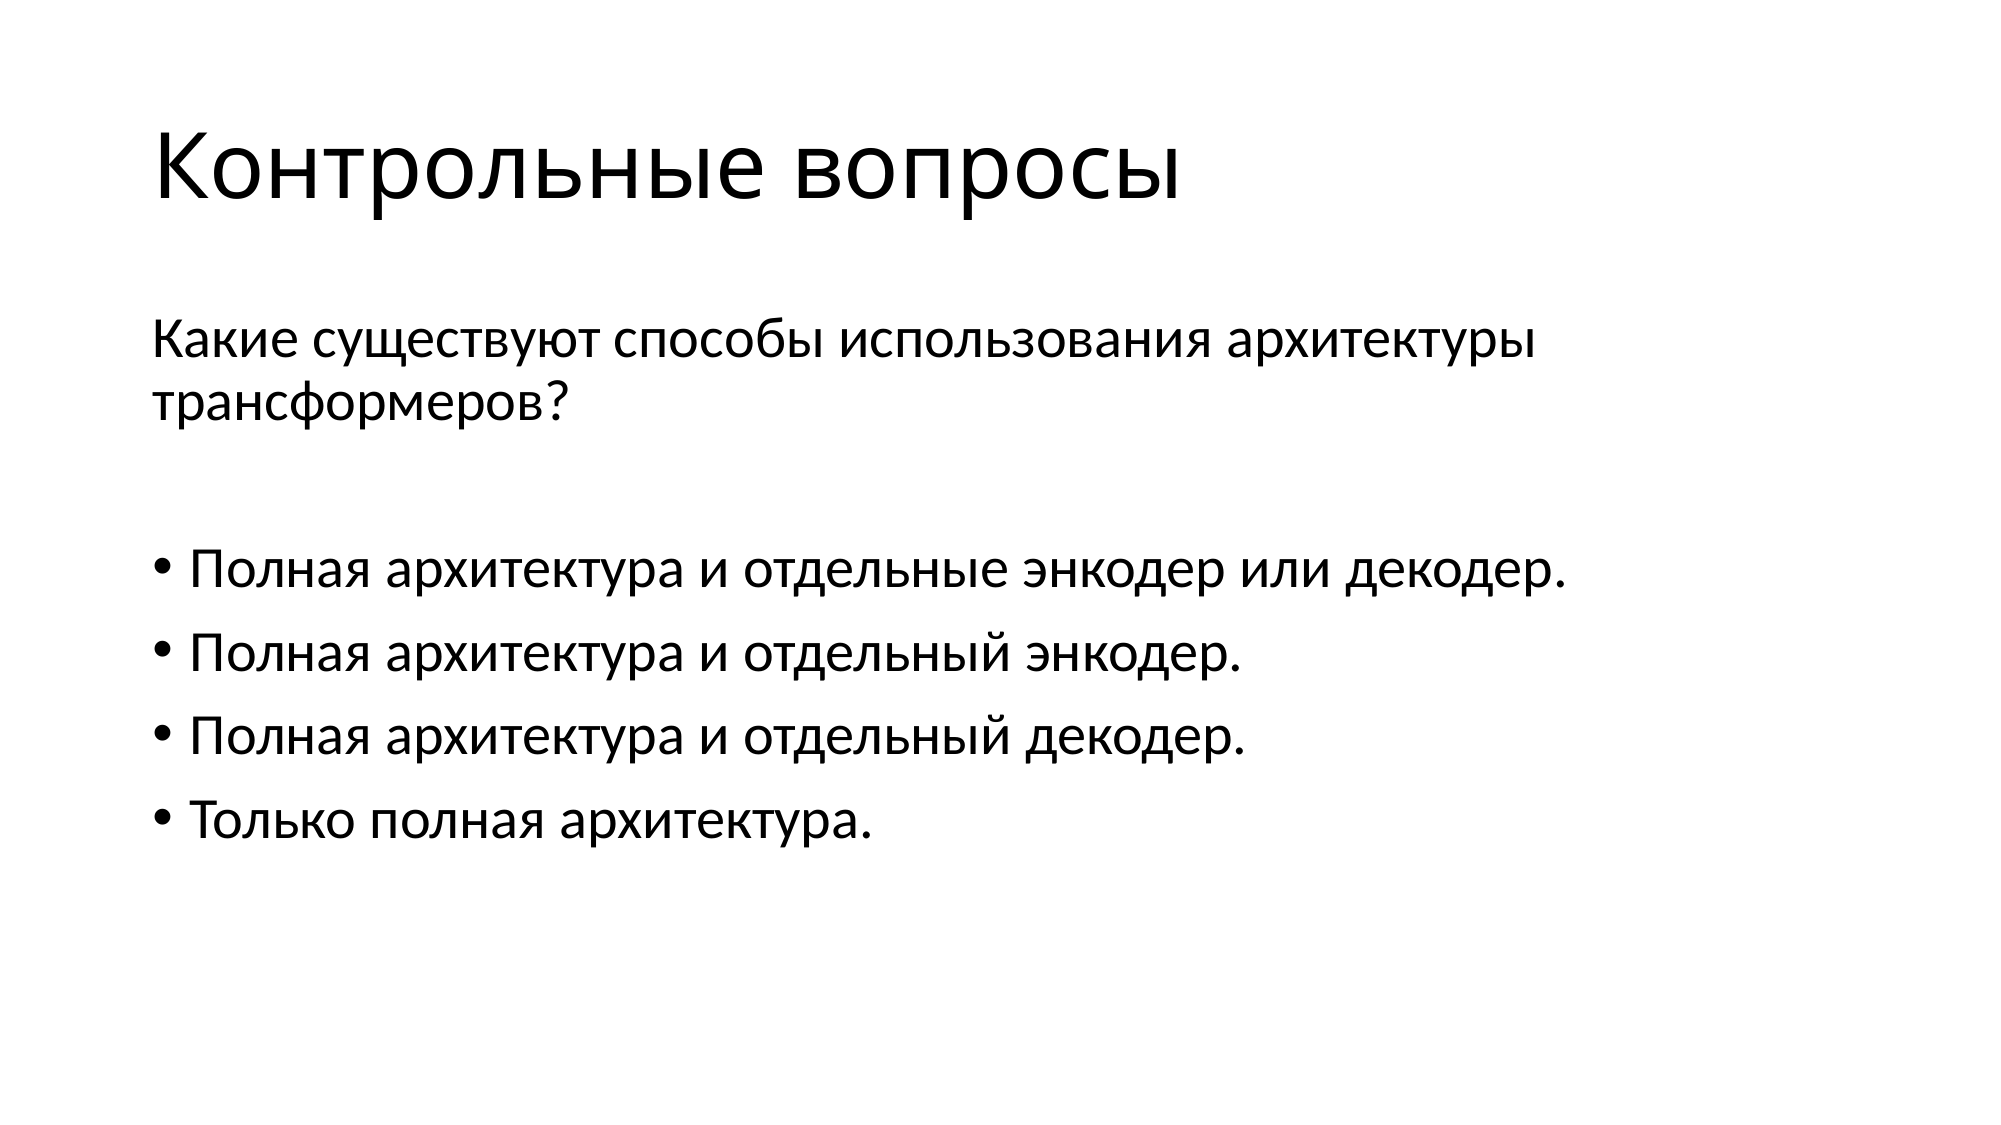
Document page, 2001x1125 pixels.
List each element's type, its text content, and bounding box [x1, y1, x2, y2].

title Контрольные вопросы [137, 59, 1863, 278]
list Какие существуют способы использования архитектуры трансформеров? Полная архитектура и отдельные энкодер или декодер. Полная архитектура и отдельный энкодер. Полная архитектура и отдельный декодер. Только полная архитектура. [137, 299, 1863, 1014]
